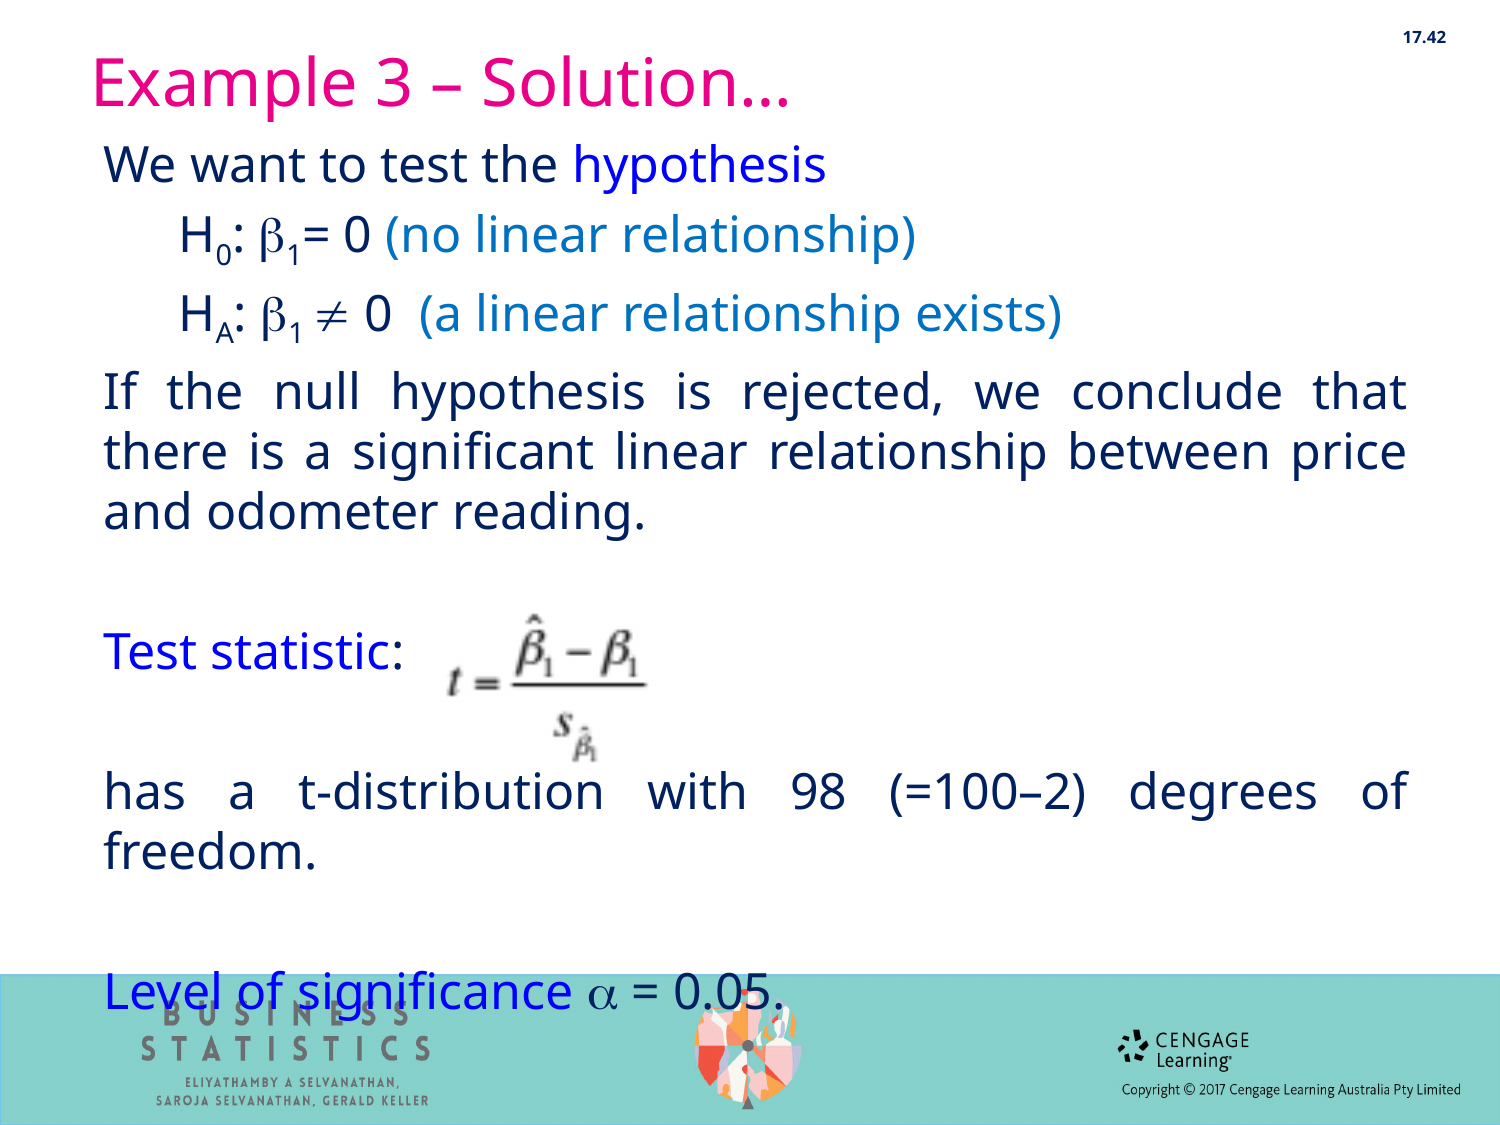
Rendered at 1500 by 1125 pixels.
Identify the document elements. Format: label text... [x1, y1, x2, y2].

title Example 3 – Solution… [75, 7, 1425, 153]
list We want to test the hypothesis H0: 1= 0 (no linear relationship) HA: 1  0 (a linear relationship exists) If the null hypothesis is rejected, we conclude that there is a significant linear relationship between price and odometer reading. Test statistic: has a t-distribution with 98 (=100–2) degrees of freedom. Level of significance  = 0.05. [88, 125, 1424, 965]
picture [0, 0, 1500, 1125]
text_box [442, 609, 652, 767]
text_box 17.42 [1387, 0, 1500, 60]
